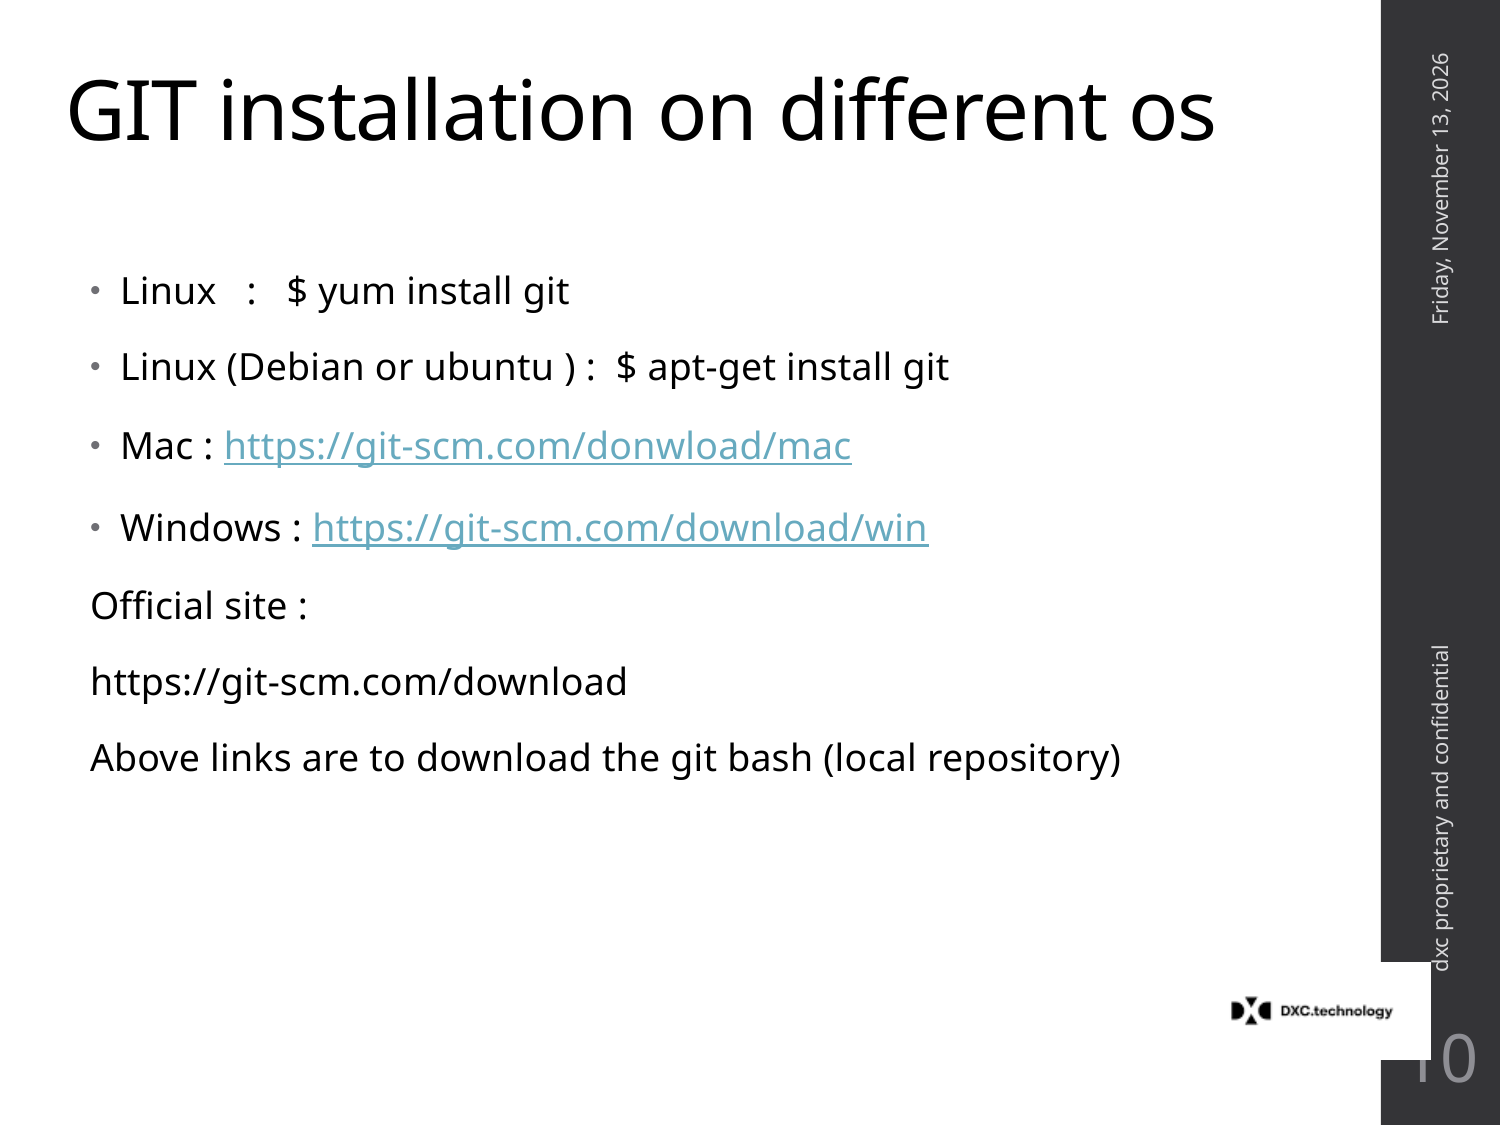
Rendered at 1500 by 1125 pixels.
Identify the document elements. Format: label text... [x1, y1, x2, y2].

slide_number 10 [1384, 1012, 1498, 1110]
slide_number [1418, 37, 1464, 351]
title GIT installation on different os [50, 60, 1348, 166]
footer dxc proprietary and confidential [1418, 400, 1464, 988]
picture [1194, 962, 1431, 1060]
list Linux : $ yum install git Linux (Debian or ubuntu ) : $ apt-get install git Mac : https://git-scm.com/donwload/mac Windows : https://git-scm.com/download/win Official site : https://git-scm.com/download Above links are to download the git bash (local repository) [75, 262, 1425, 963]
